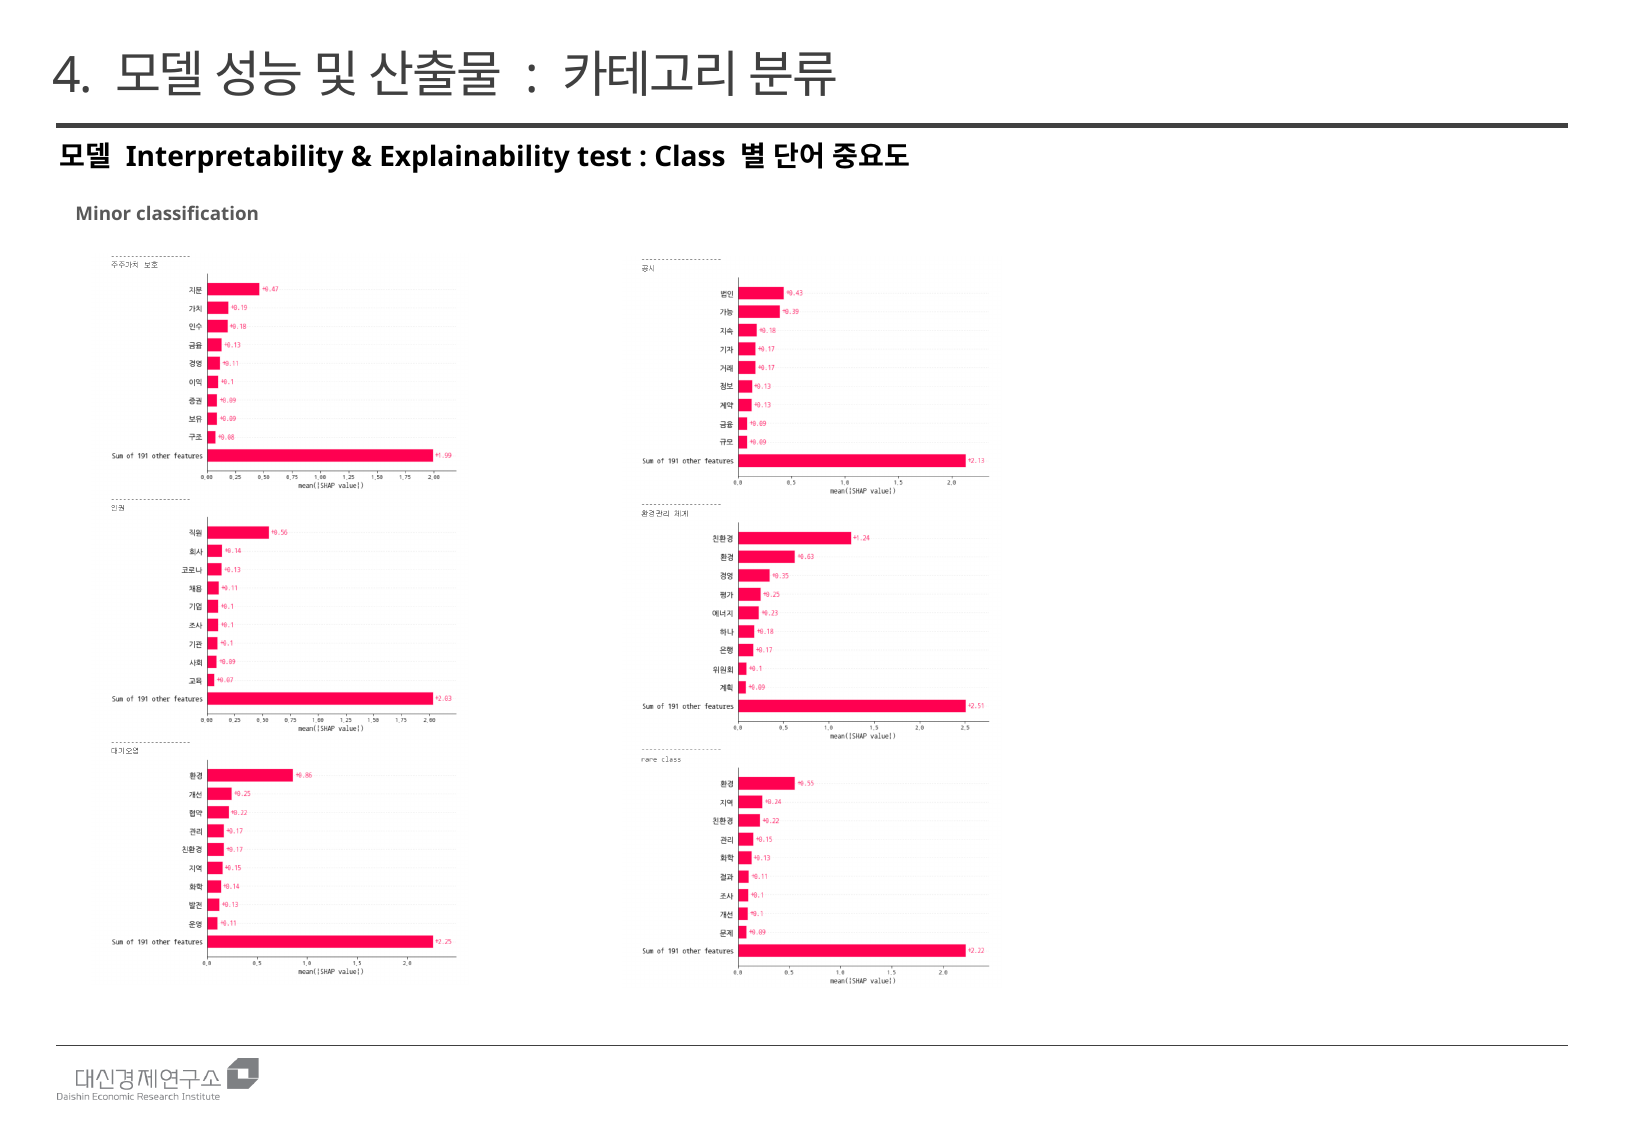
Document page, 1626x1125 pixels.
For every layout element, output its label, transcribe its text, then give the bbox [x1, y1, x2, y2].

picture [91, 253, 469, 985]
picture [622, 256, 1002, 988]
text_box Minor classification [60, 193, 274, 232]
text_box 모델 Interpretability & Explainability test : Class 별 단어 중요도 [45, 130, 926, 179]
text_box 4. 모델 성능 및 산출물 : 카테고리 분류 [52, 42, 1096, 103]
picture [57, 1058, 259, 1100]
